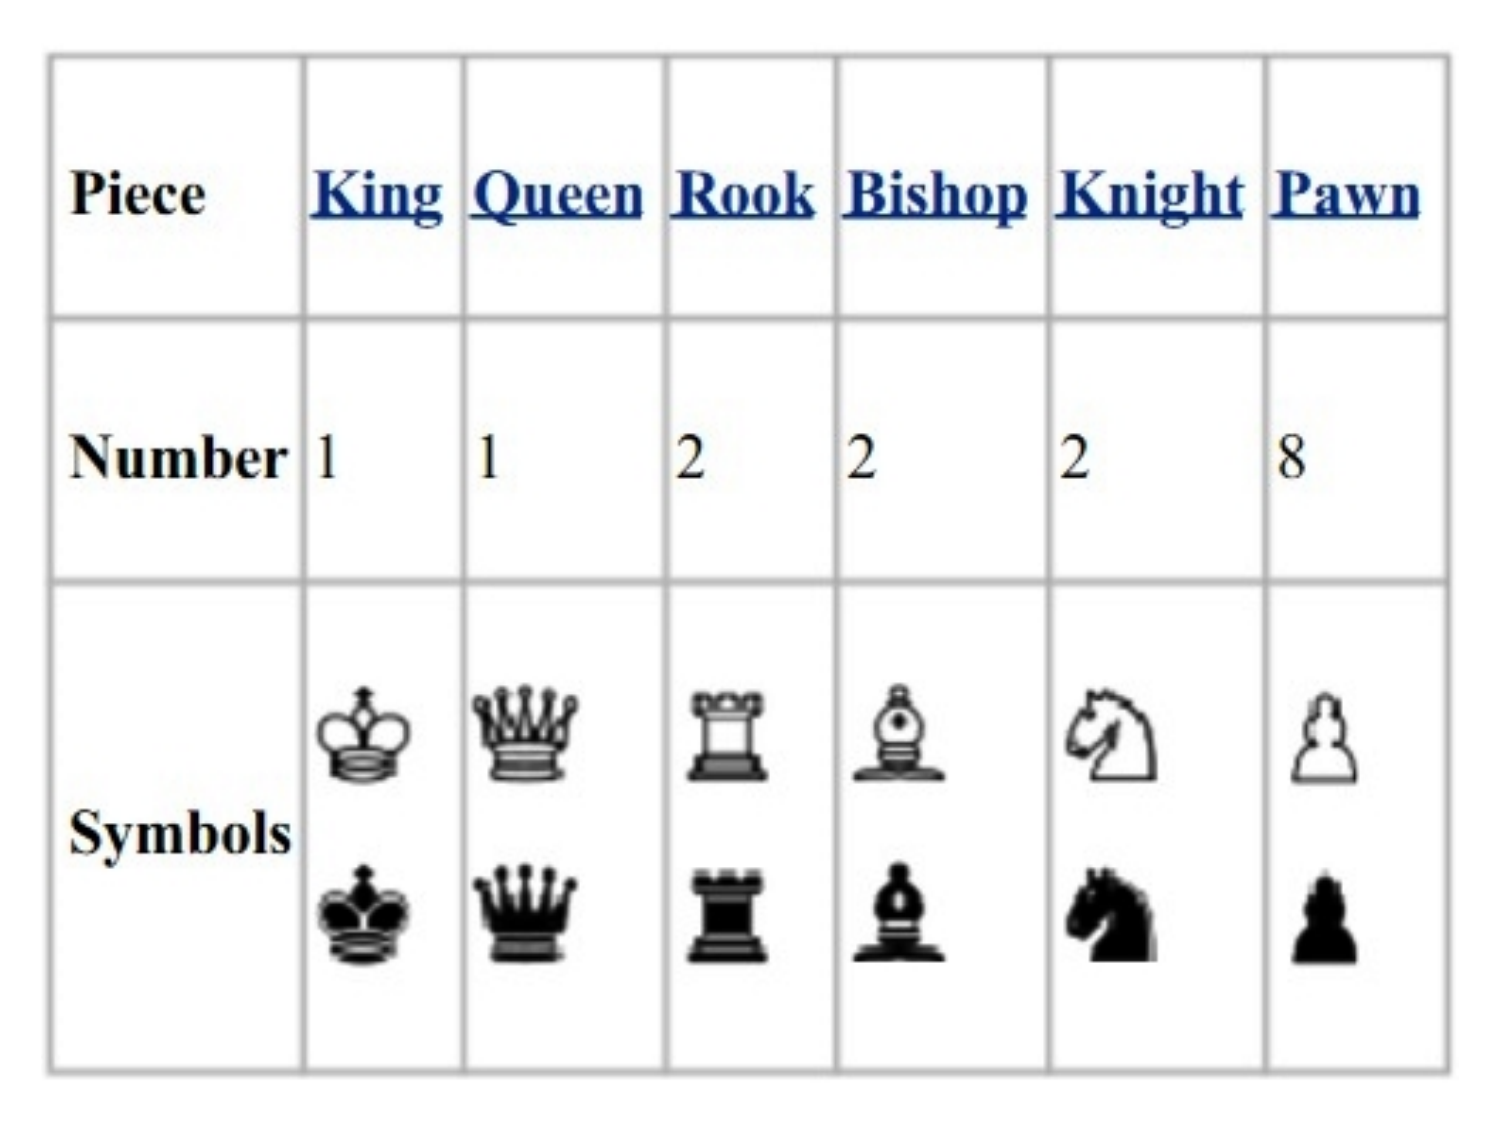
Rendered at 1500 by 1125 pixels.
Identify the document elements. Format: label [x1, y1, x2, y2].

list [41, 42, 1459, 1083]
